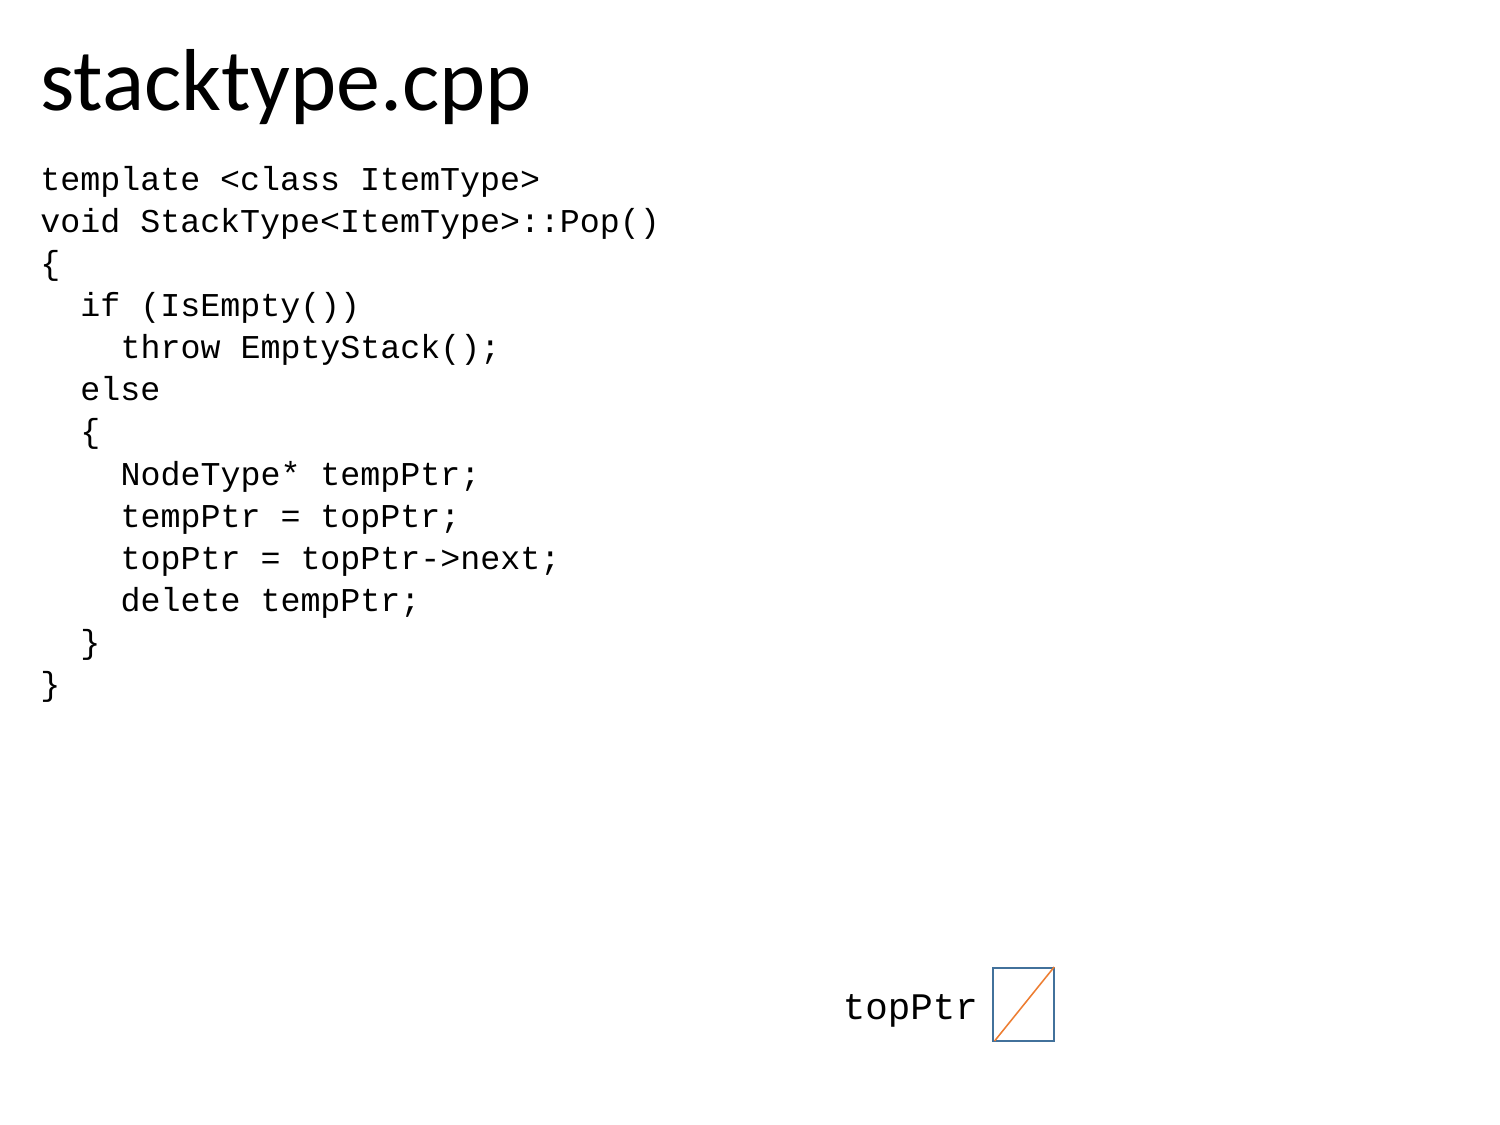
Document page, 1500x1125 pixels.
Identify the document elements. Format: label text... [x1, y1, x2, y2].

list template <class ItemType> void StackType<ItemType>::Pop() { if (IsEmpty()) throw EmptyStack(); else { NodeType* tempPtr; tempPtr = topPtr; topPtr = topPtr->next; delete tempPtr; } } [25, 154, 1469, 1014]
title stacktype.cpp [25, 26, 1469, 138]
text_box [994, 966, 1055, 1042]
text_box topPtr [789, 974, 989, 1035]
